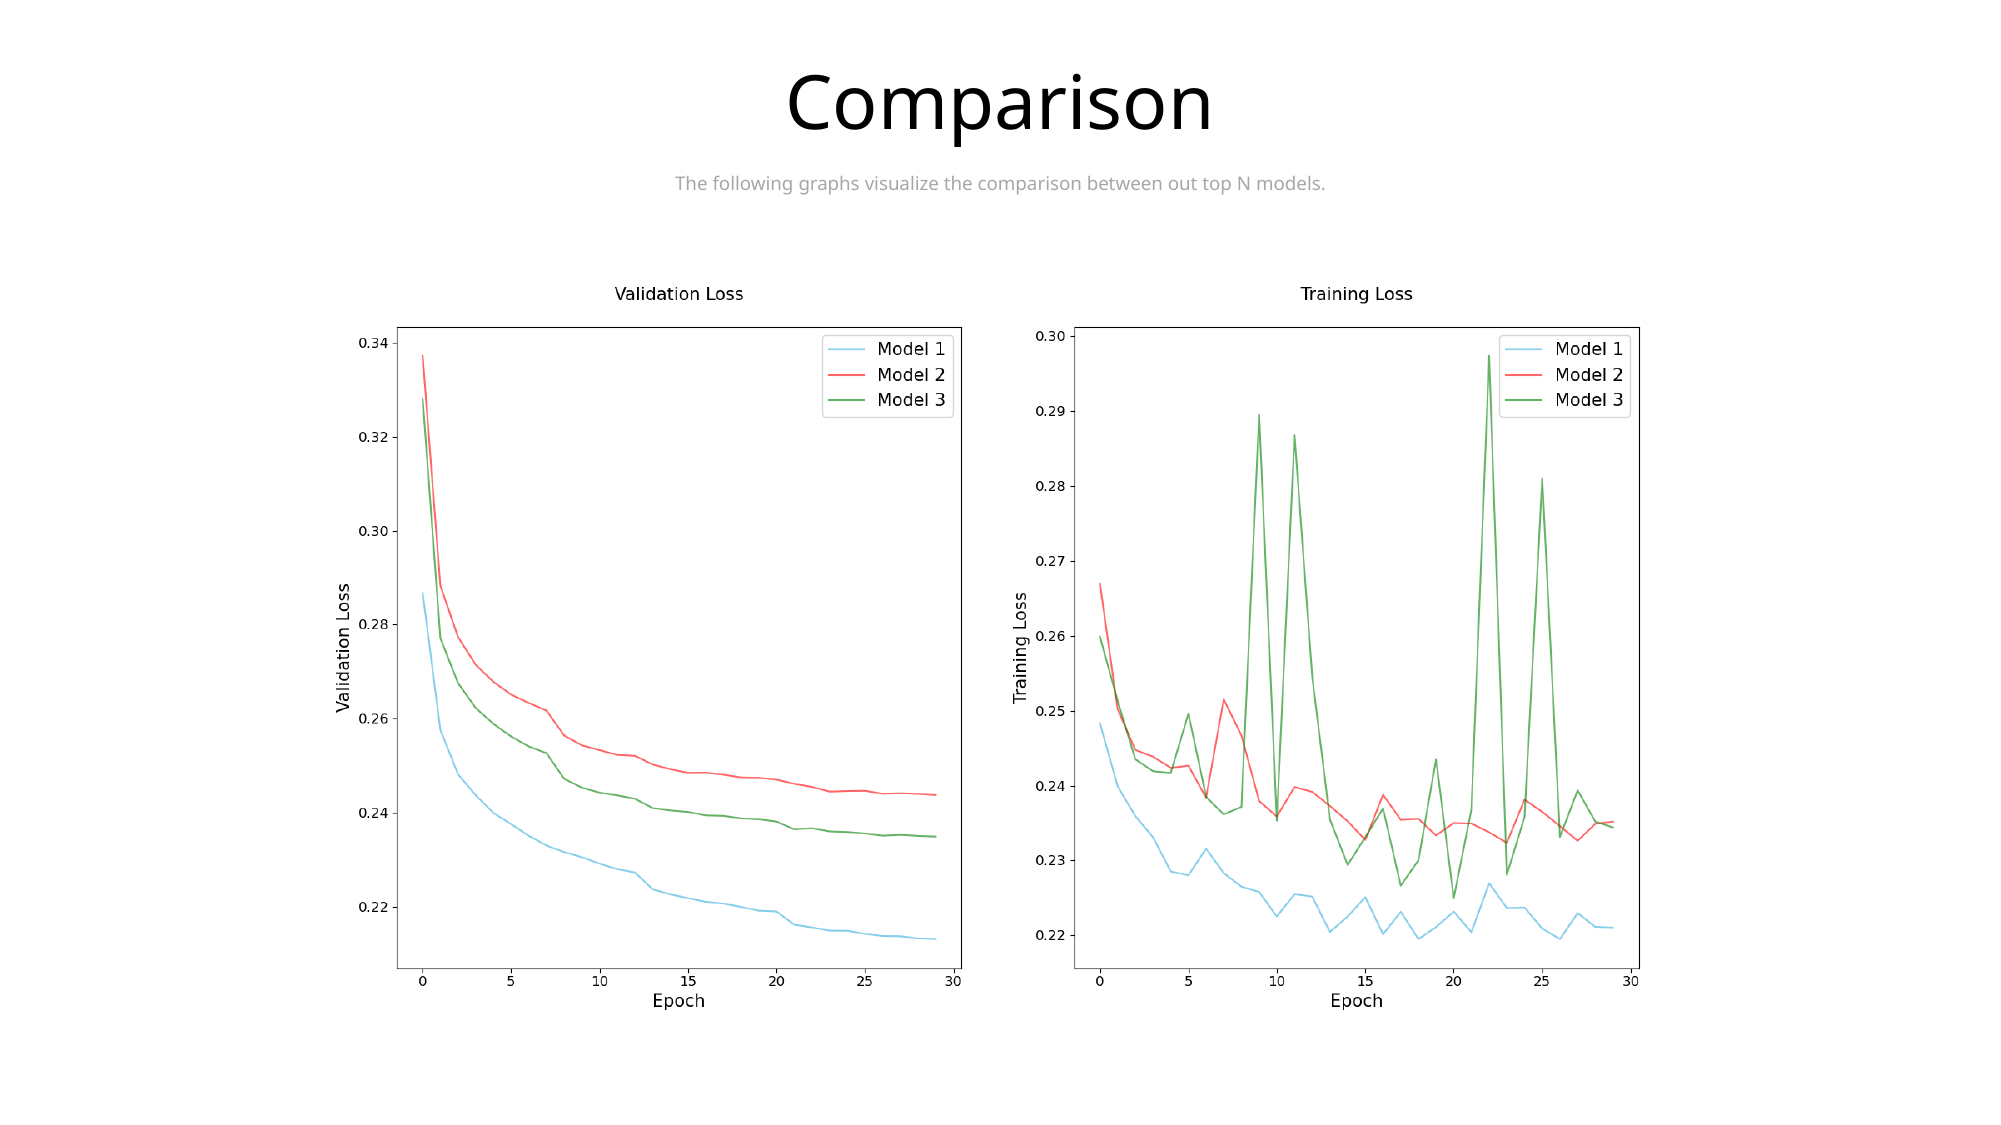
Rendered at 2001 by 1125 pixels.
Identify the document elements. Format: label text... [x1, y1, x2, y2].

text_box Comparison [777, 47, 1223, 152]
picture [328, 259, 1647, 1018]
text_box The following graphs visualize the comparison between out top N models. [517, 153, 1483, 202]
